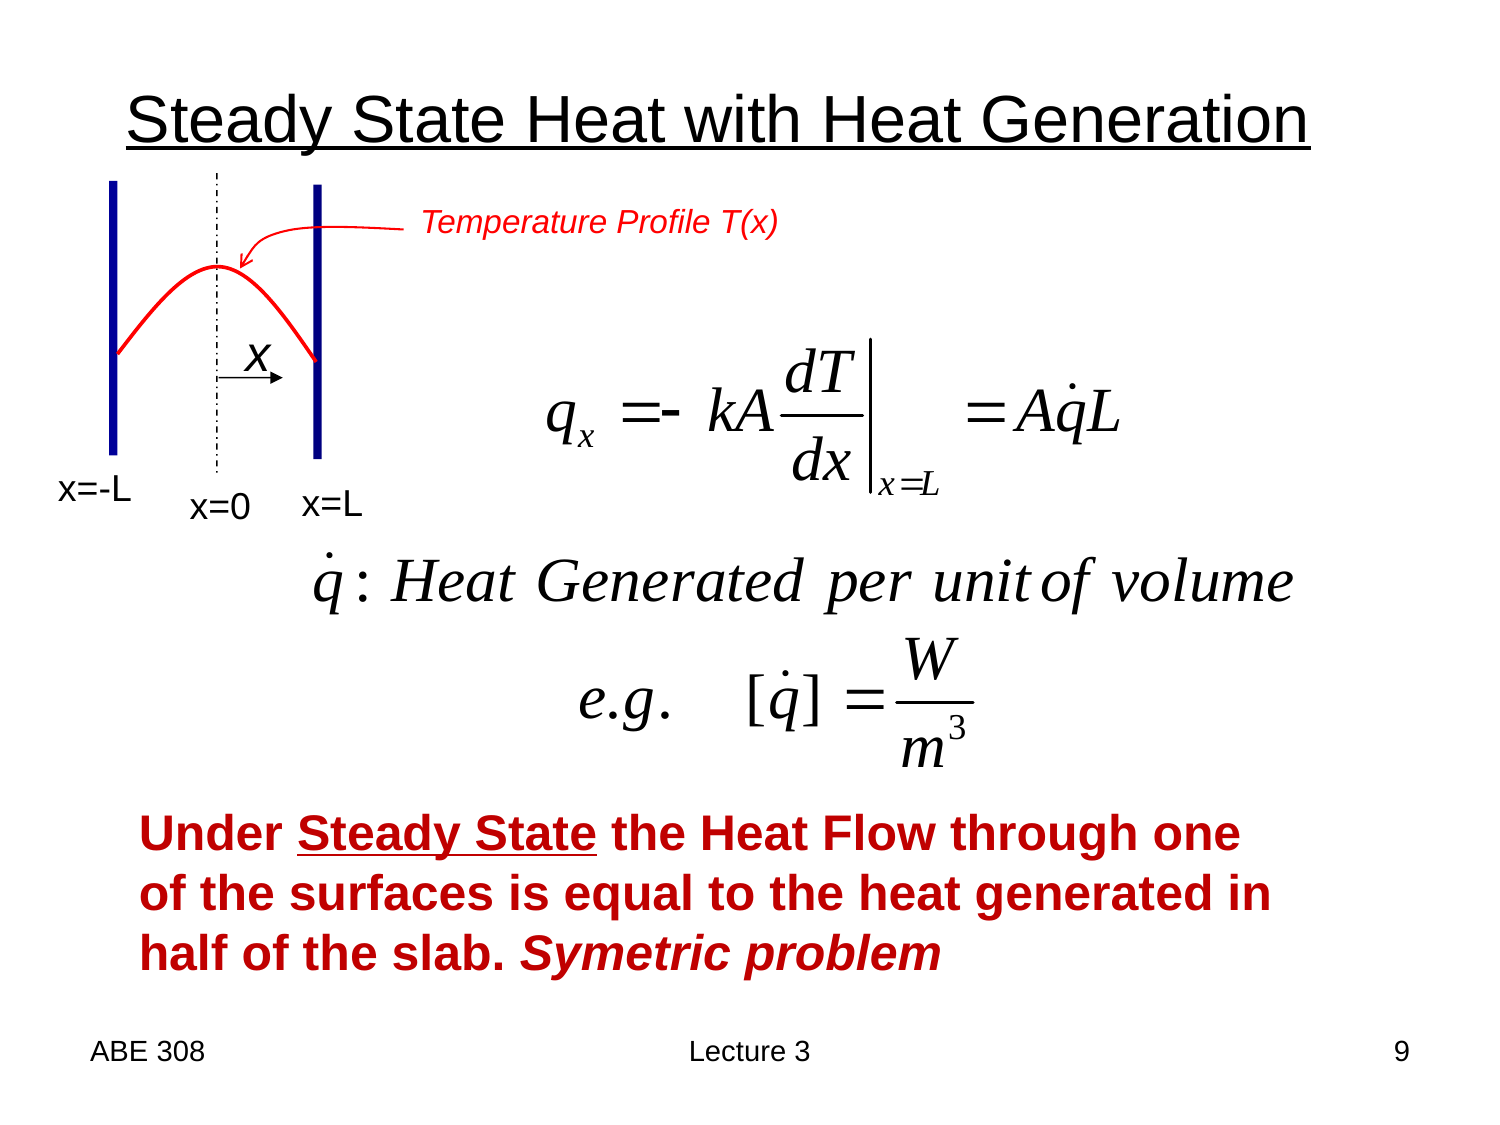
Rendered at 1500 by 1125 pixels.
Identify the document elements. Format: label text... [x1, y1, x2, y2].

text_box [535, 326, 1134, 511]
text_box Steady State Heat with Heat Generation [110, 68, 1326, 163]
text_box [569, 618, 989, 782]
text_box [383, 226, 404, 235]
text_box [302, 543, 1308, 628]
text_box Under Steady State the Heat Flow through one of the surfaces is equal to the heat generated in half of the slab. Symetric problem [124, 793, 1313, 989]
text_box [42, 172, 379, 536]
slide_number ABE 308 [75, 1024, 425, 1103]
slide_number 9 [1074, 1024, 1425, 1103]
text_box Temperature Profile T(x) [405, 192, 795, 248]
footer Lecture 3 [512, 1024, 988, 1103]
